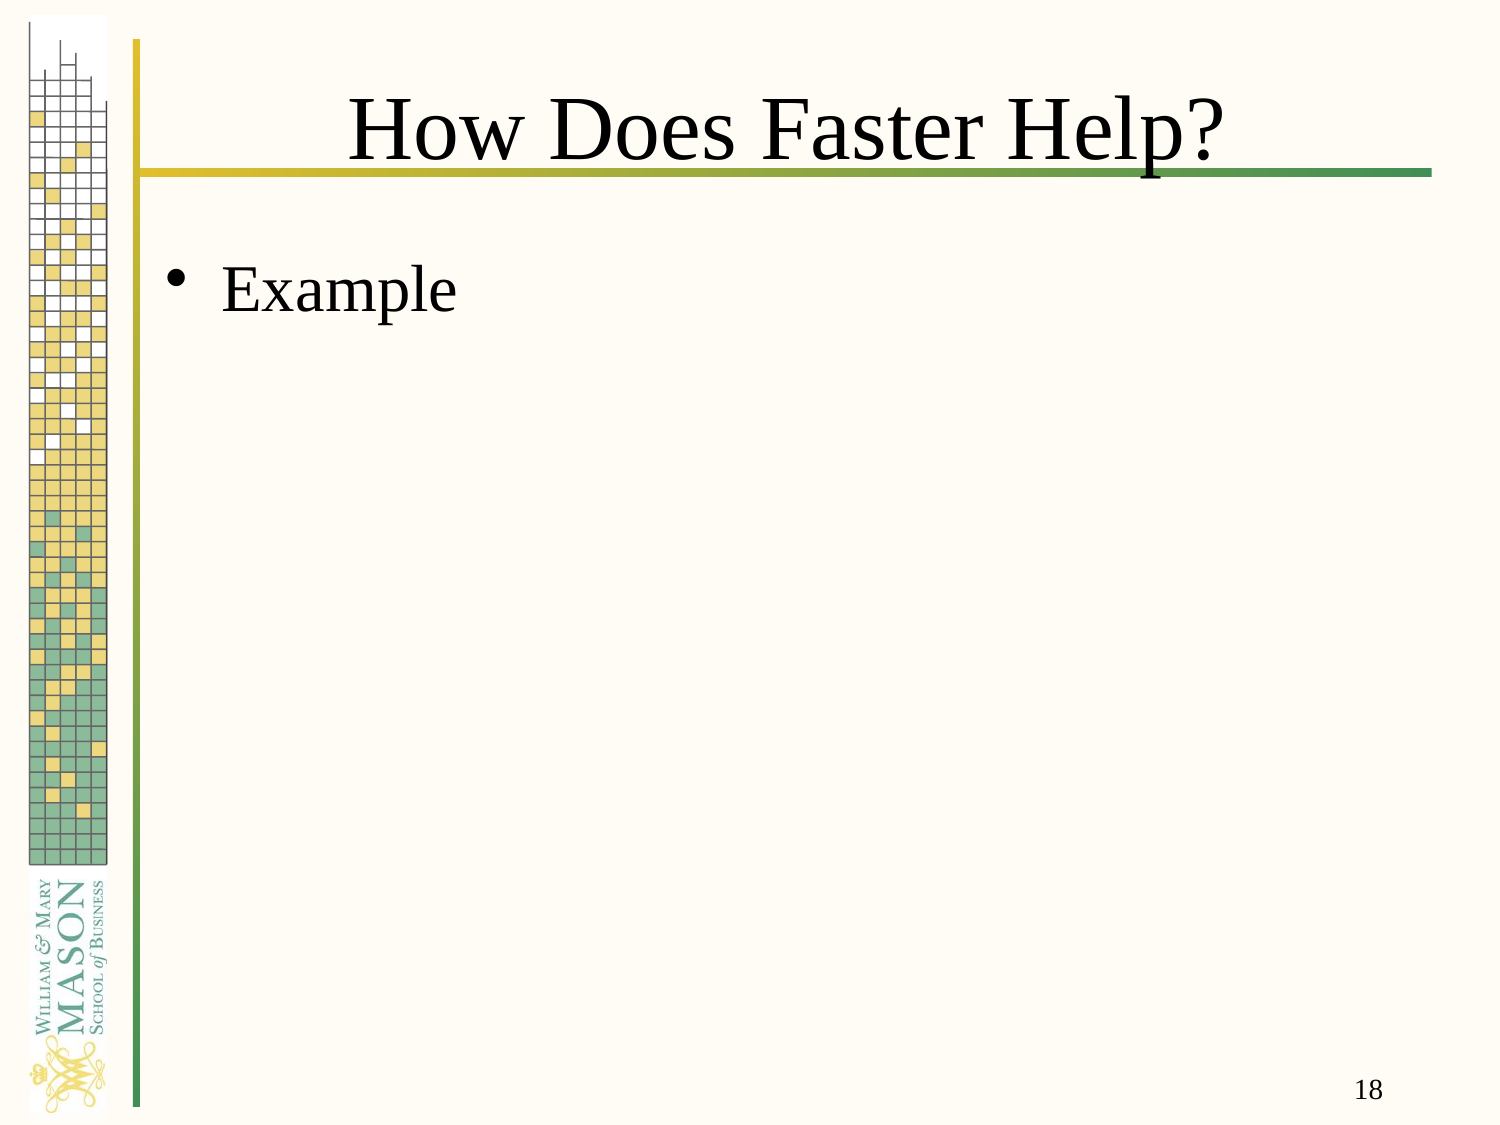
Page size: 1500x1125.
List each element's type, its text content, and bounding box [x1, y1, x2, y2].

text_box Lead Time Reduction [29, 879, 107, 1113]
list Example [149, 237, 1426, 1006]
slide_number 18 [1312, 1062, 1426, 1113]
title How Does Faster Help? [149, 44, 1426, 201]
